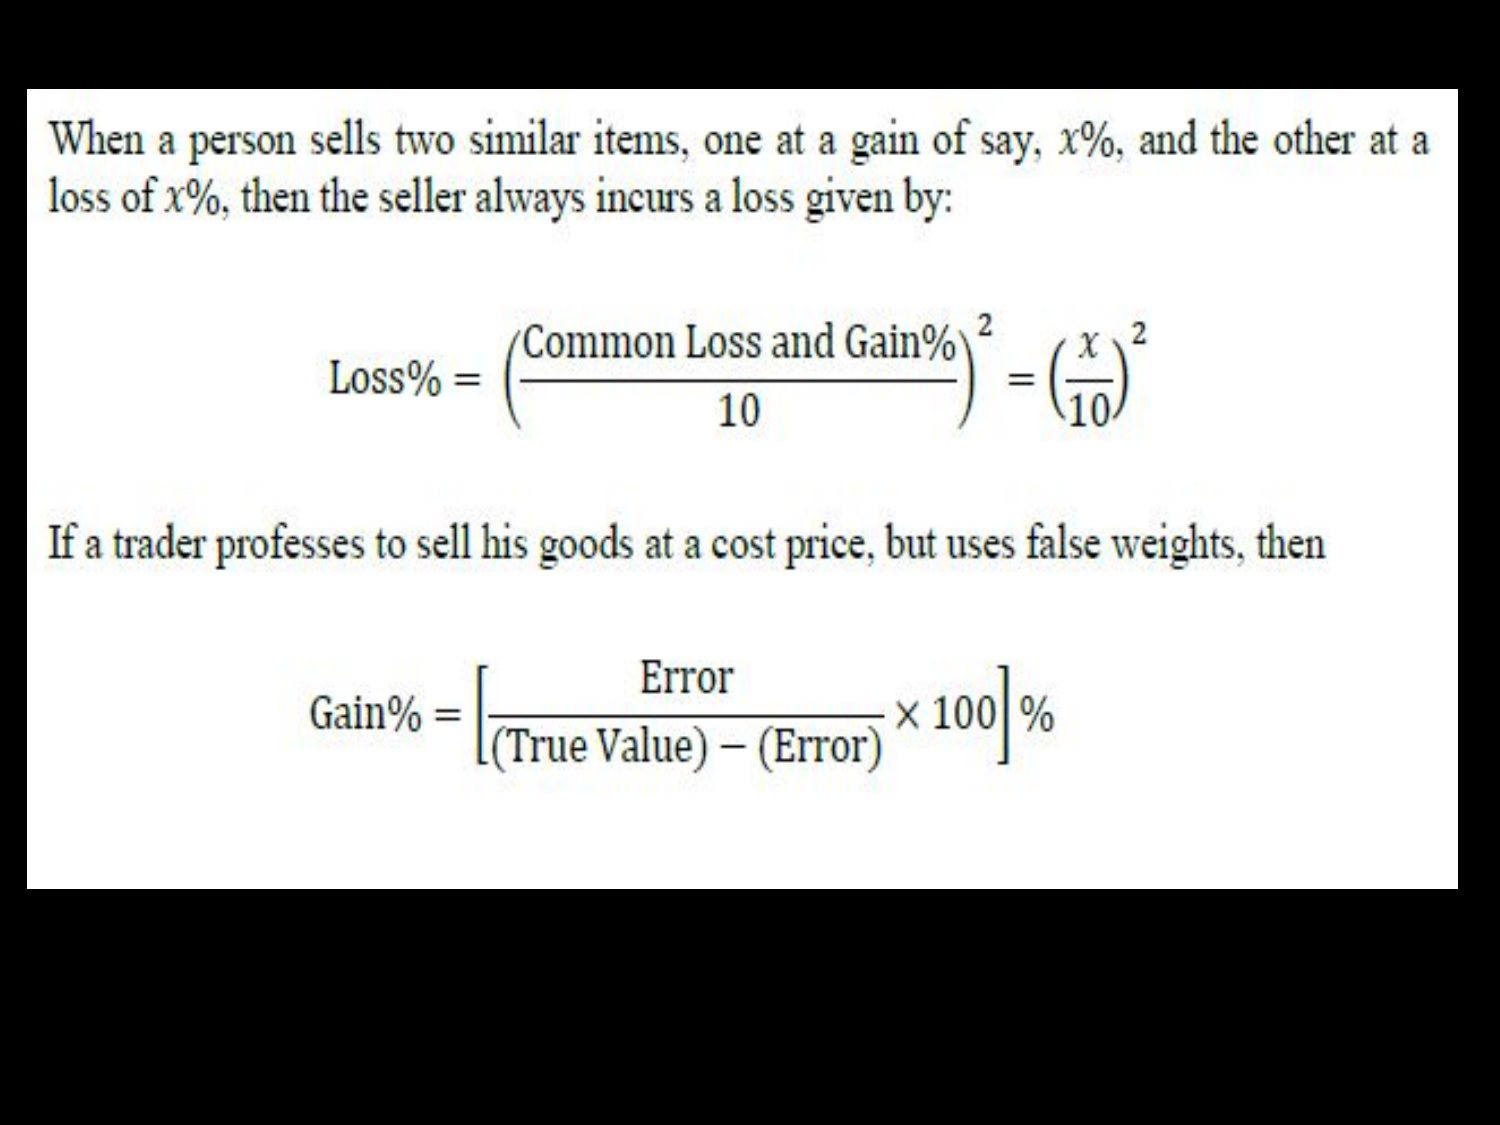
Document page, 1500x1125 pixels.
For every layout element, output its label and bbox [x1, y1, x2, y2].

picture [27, 89, 1458, 889]
